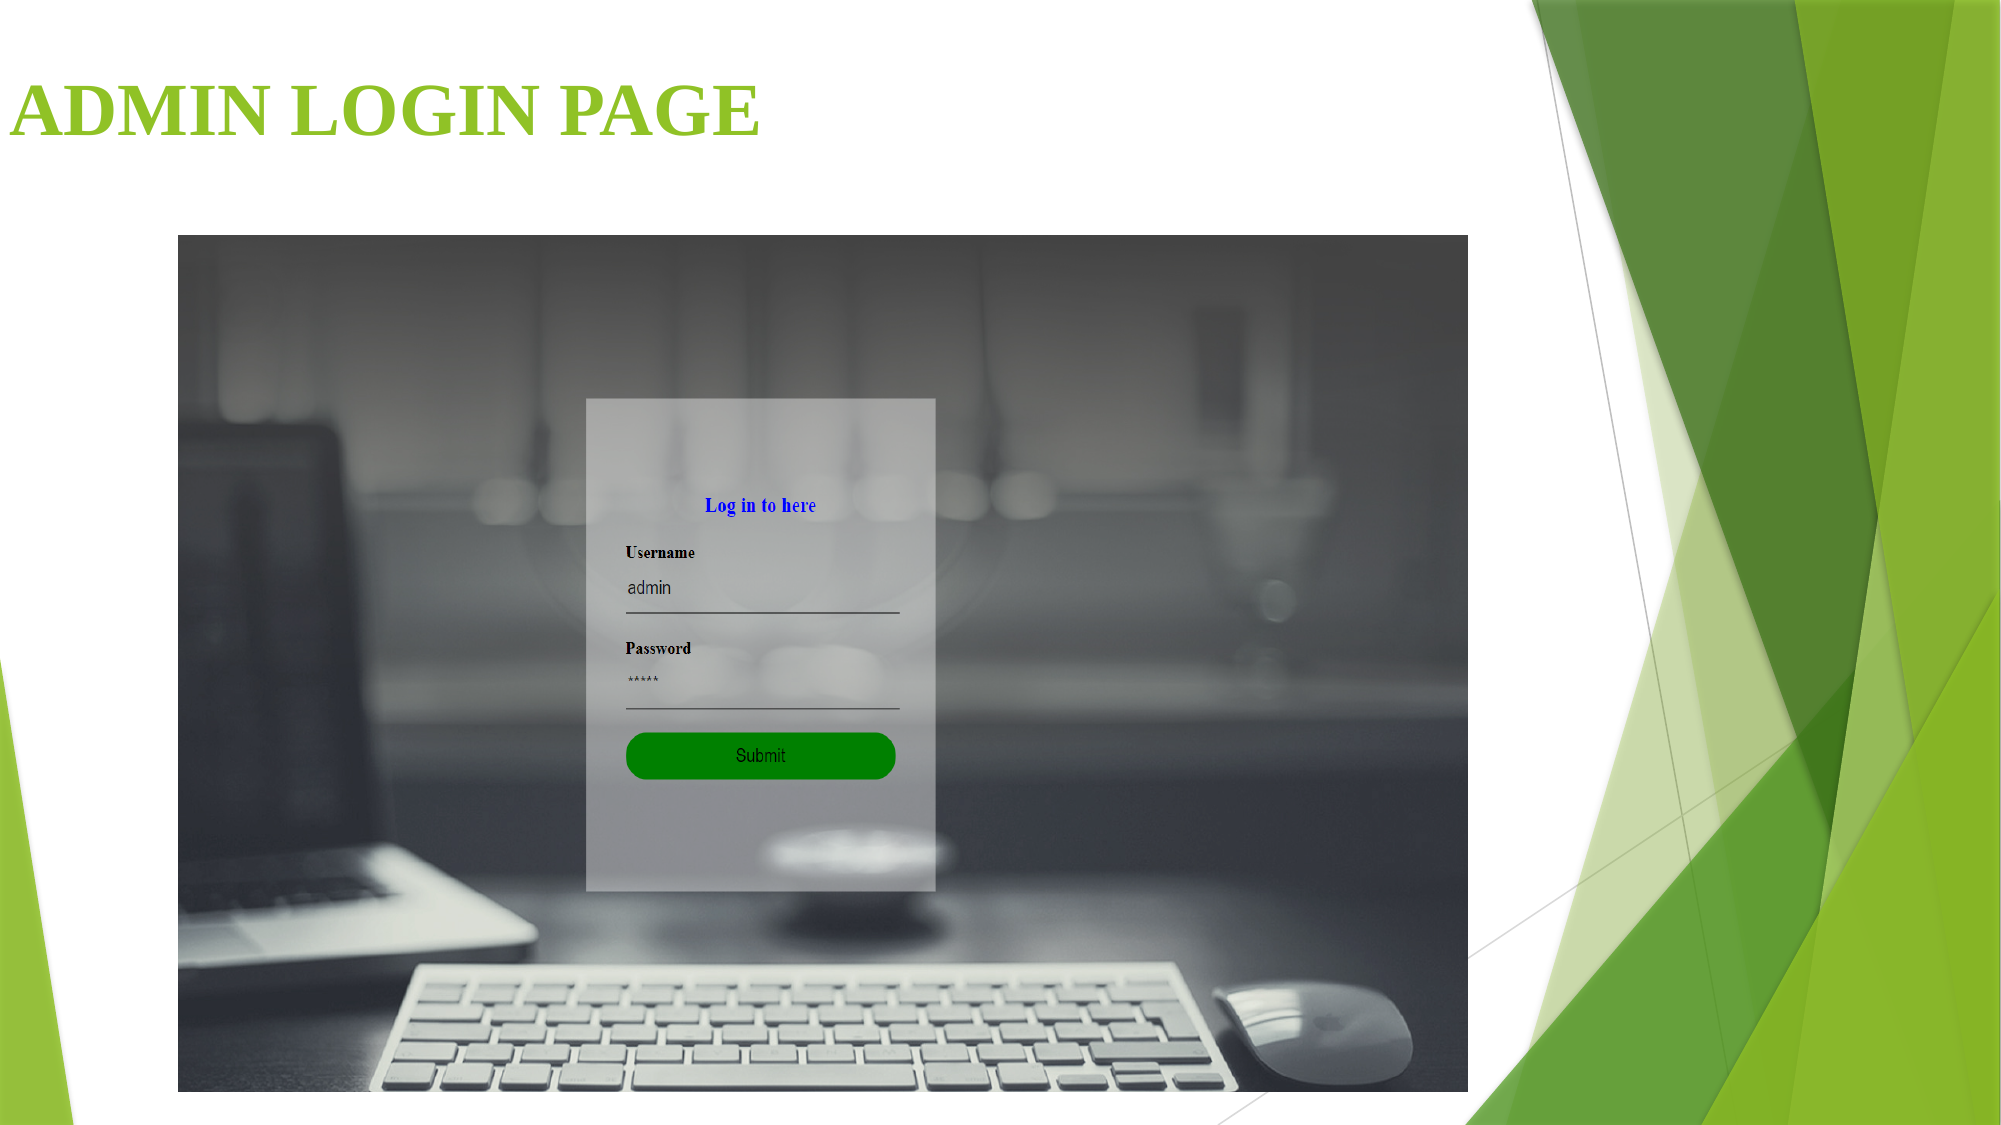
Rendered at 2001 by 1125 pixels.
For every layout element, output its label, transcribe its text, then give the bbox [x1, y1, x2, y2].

title ADMIN LOGIN PAGE [0, 52, 1113, 270]
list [178, 235, 1468, 1092]
